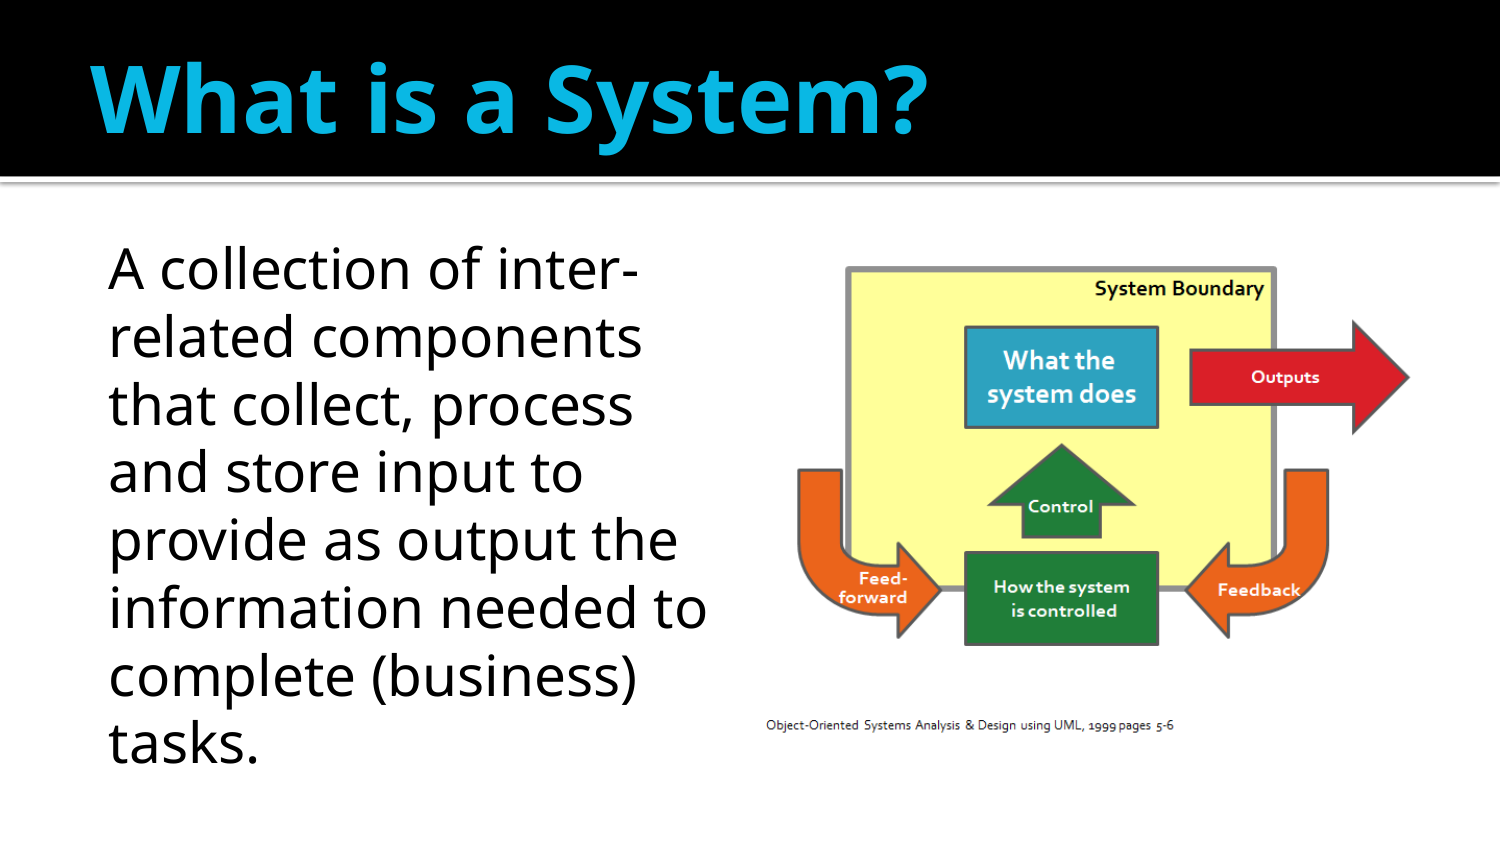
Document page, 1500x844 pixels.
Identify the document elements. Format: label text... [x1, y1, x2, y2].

title What is a System? [75, 18, 1425, 173]
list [766, 263, 1421, 742]
list A collection of inter-related components that collect, process and store input to provide as output the information needed to complete (business) tasks. [75, 218, 738, 788]
